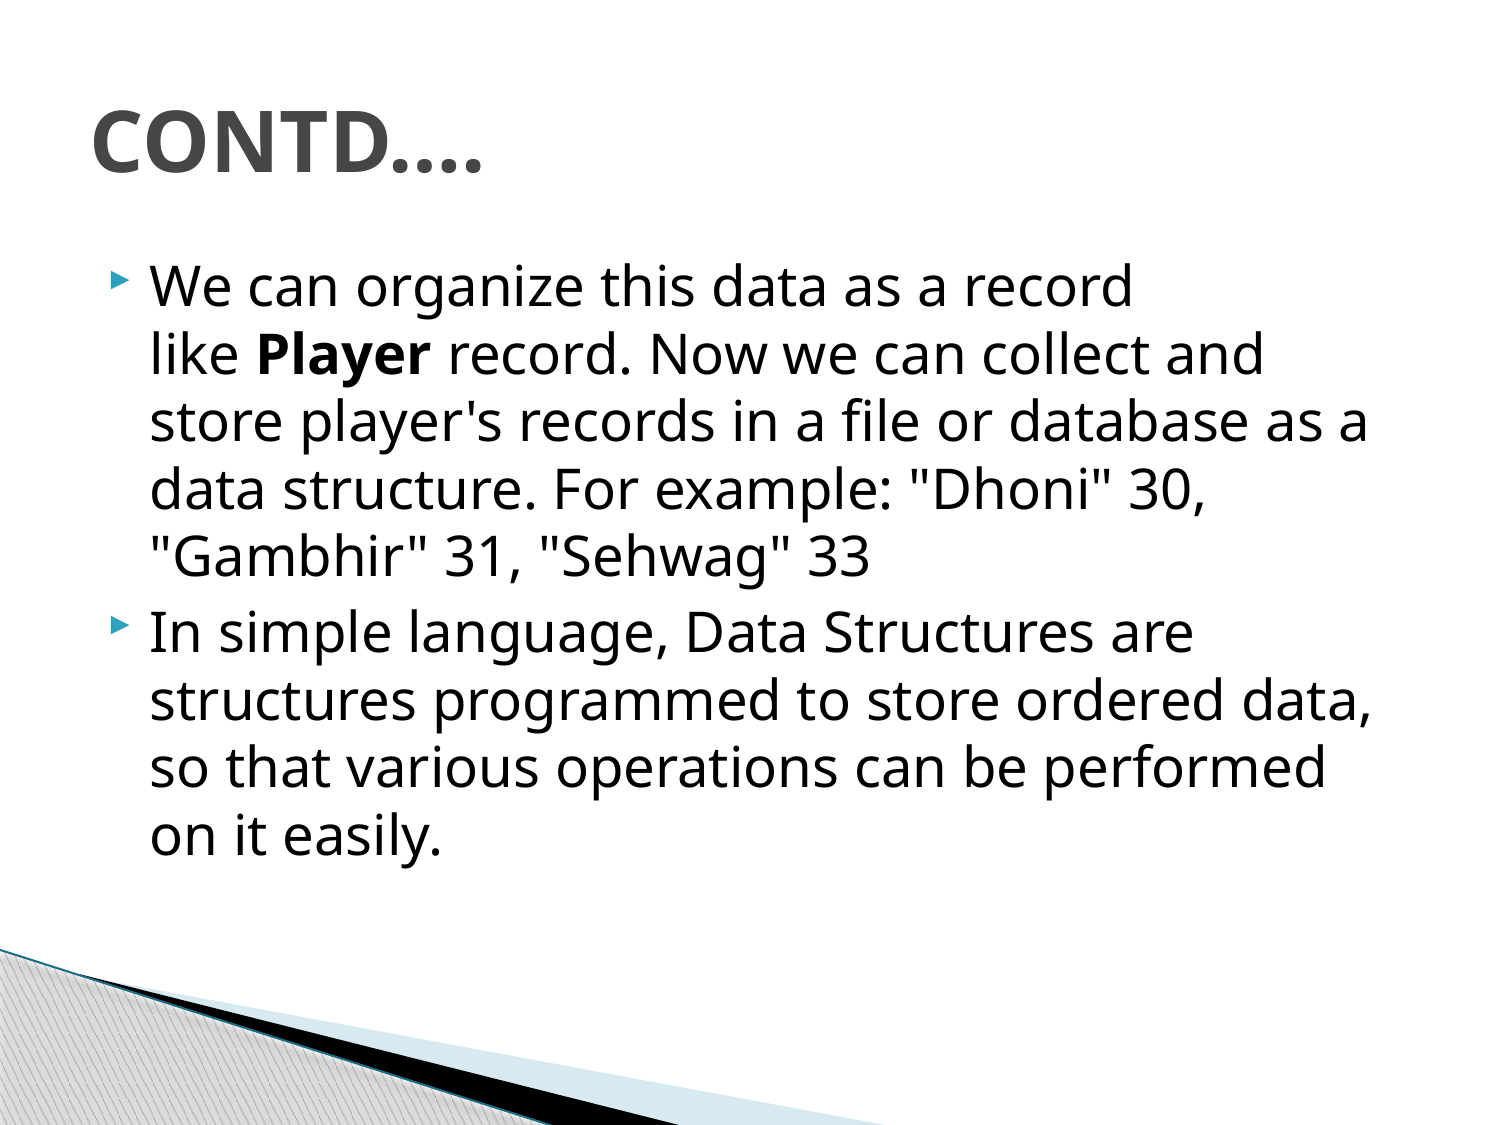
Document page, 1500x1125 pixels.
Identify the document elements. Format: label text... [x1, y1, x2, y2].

list We can organize this data as a record like Player record. Now we can collect and store player's records in a file or database as a data structure. For example: "Dhoni" 30, "Gambhir" 31, "Sehwag" 33 In simple language, Data Structures are structures programmed to store ordered data, so that various operations can be performed on it easily. [75, 243, 1425, 986]
title CONTD…. [75, 45, 1425, 233]
